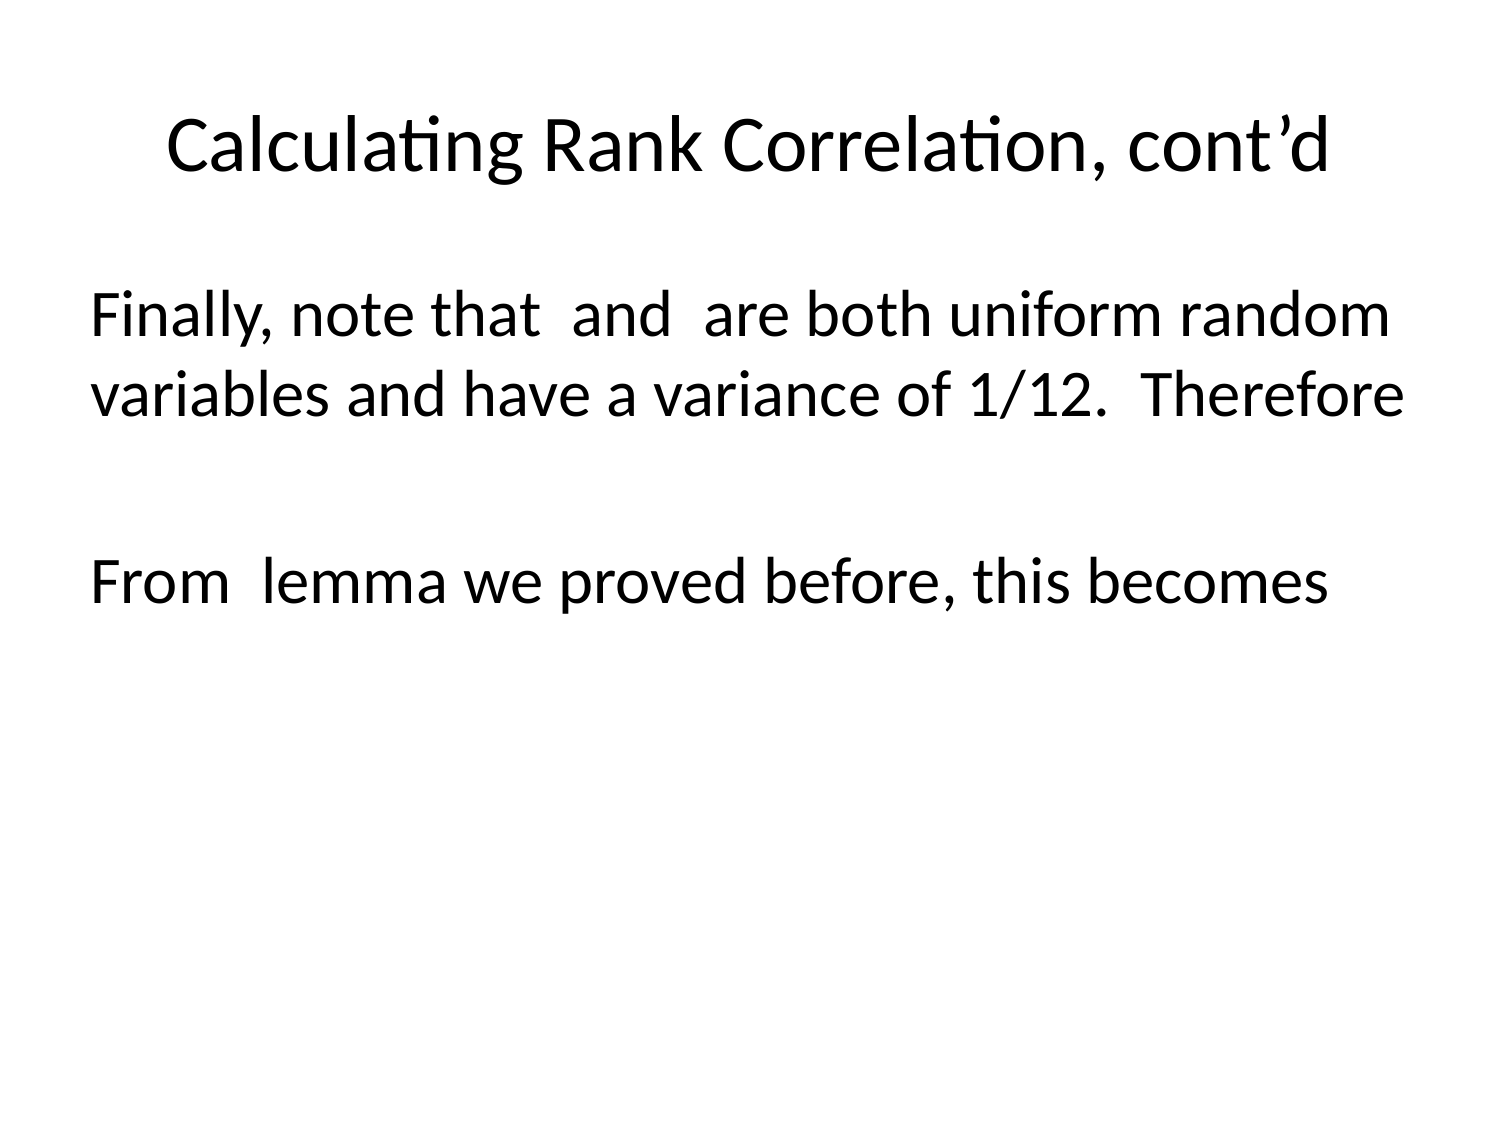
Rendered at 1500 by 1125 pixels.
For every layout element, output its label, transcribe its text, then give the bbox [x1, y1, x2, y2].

title Calculating Rank Correlation, cont’d [75, 45, 1425, 233]
